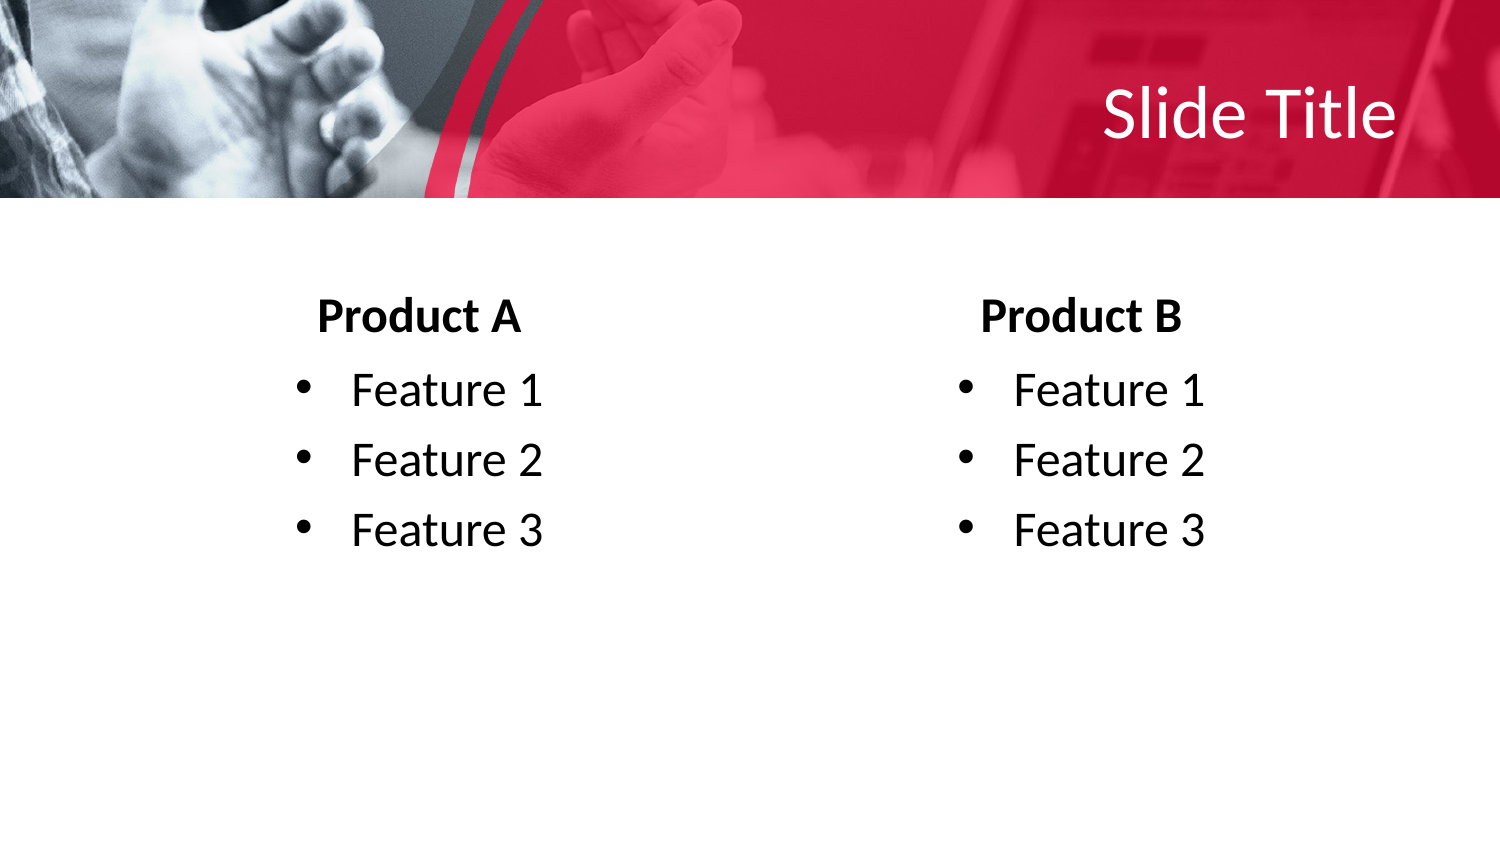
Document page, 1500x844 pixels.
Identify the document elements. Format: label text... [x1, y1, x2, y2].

list Feature 1 Feature 2 Feature 3 [750, 349, 1413, 723]
title Slide Title [88, 45, 1414, 171]
picture [0, 0, 1500, 844]
list Feature 1 Feature 2 Feature 3 [88, 349, 750, 723]
list Product B [750, 271, 1413, 349]
list Product A [88, 271, 750, 349]
